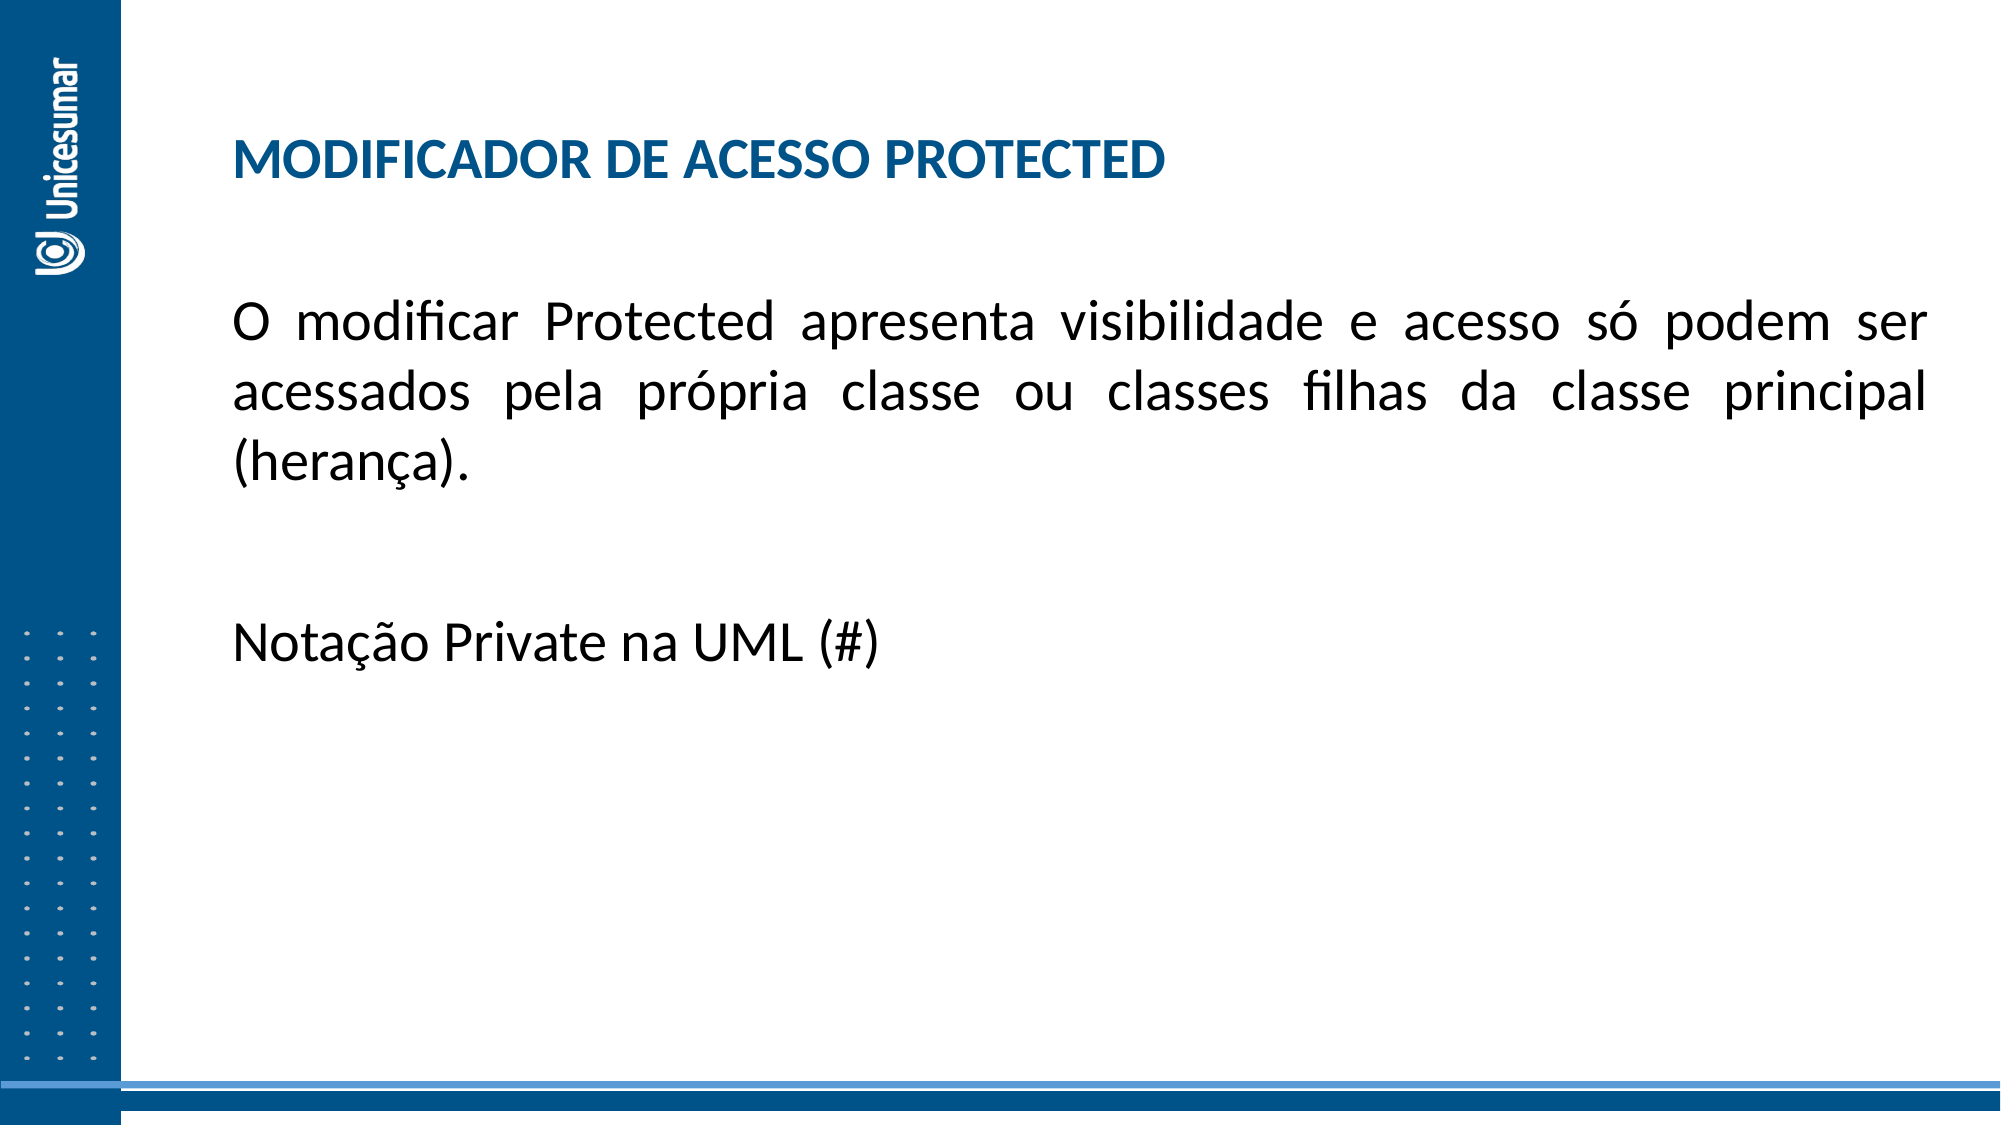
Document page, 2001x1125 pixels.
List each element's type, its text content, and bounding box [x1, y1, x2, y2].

list O modificar Protected apresenta visibilidade e acesso só podem ser acessados pela própria classe ou classes filhas da classe principal (herança). Notação Private na UML (#) [217, 274, 1945, 969]
list MODIFICADOR DE ACESSO PROTECTED [217, 81, 1945, 237]
picture [24, 631, 111, 1060]
picture [36, 58, 85, 275]
